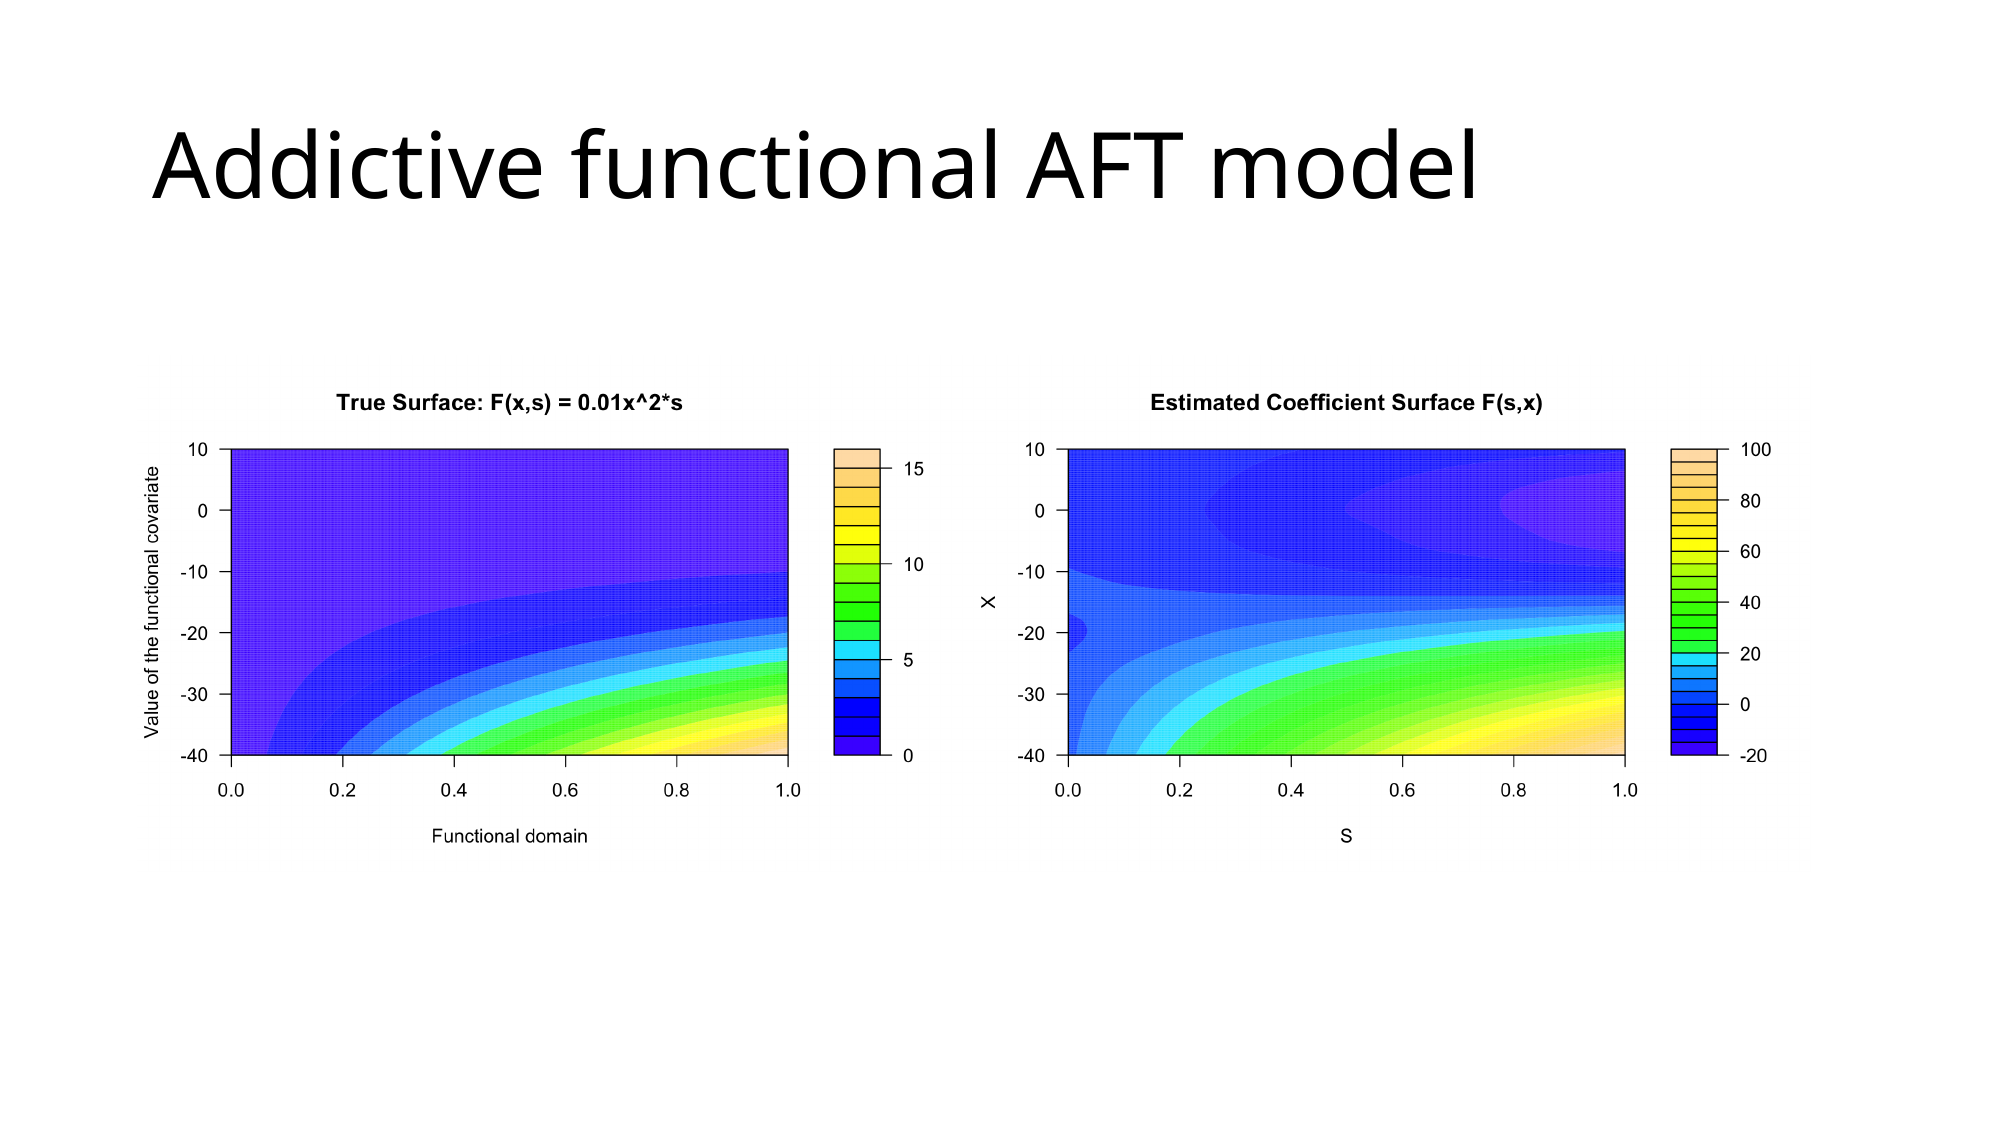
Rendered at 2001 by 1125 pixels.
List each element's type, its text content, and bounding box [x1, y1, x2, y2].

title Addictive functional AFT model [137, 59, 1863, 278]
picture [136, 354, 1812, 872]
